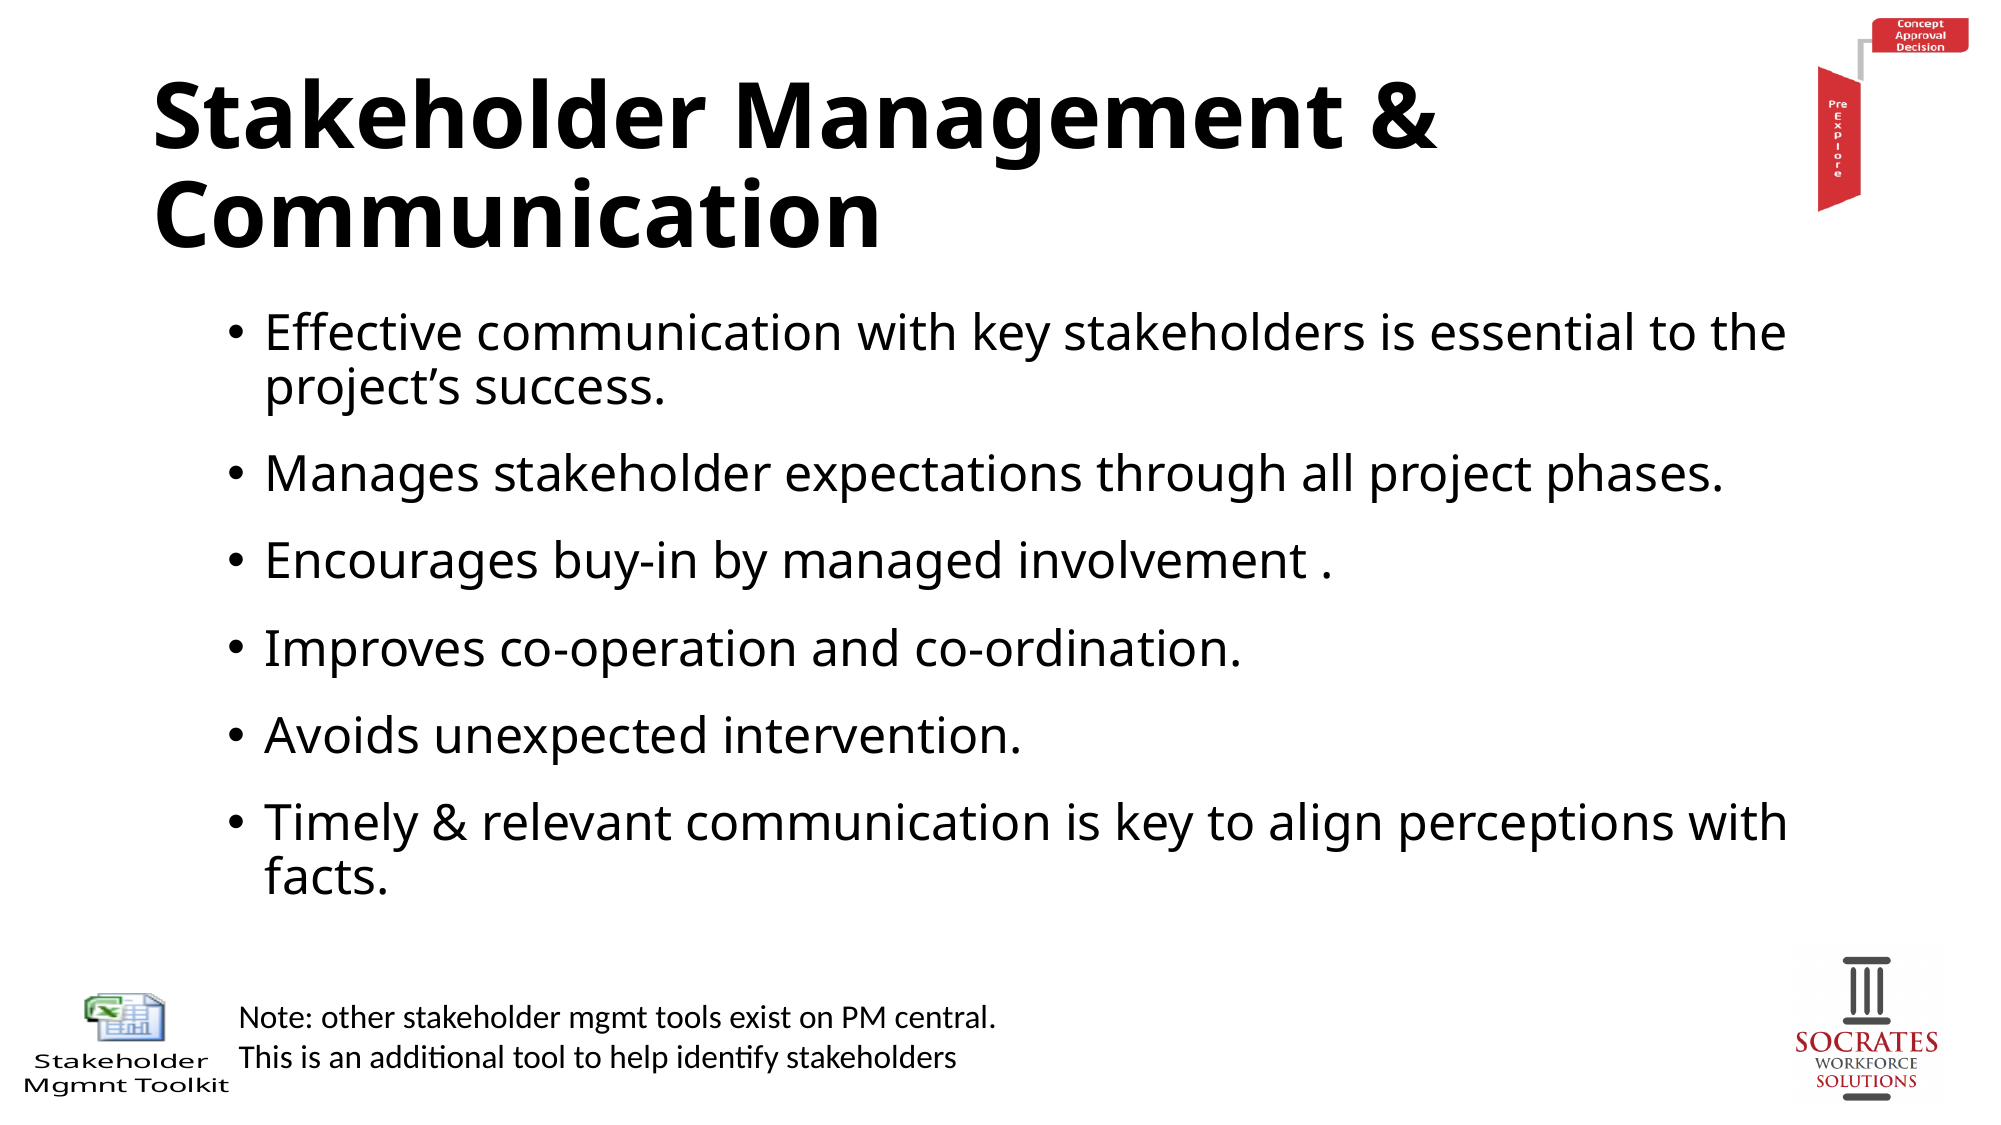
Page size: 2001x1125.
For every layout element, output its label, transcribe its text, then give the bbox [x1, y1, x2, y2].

list Effective communication with key stakeholders is essential to the project’s success. Manages stakeholder expectations through all project phases. Encourages buy-in by managed involvement . Improves co-operation and co-ordination. Avoids unexpected intervention. Timely & relevant communication is key to align perceptions with facts. [137, 299, 1863, 1014]
picture [1808, 12, 1970, 213]
title Stakeholder Management & Communication [137, 59, 1863, 278]
picture [1789, 942, 1946, 1109]
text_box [0, 992, 251, 1119]
text_box Note: other stakeholder mgmt tools exist on PM central. This is an additional tool to help identify stakeholders [223, 987, 1013, 1083]
